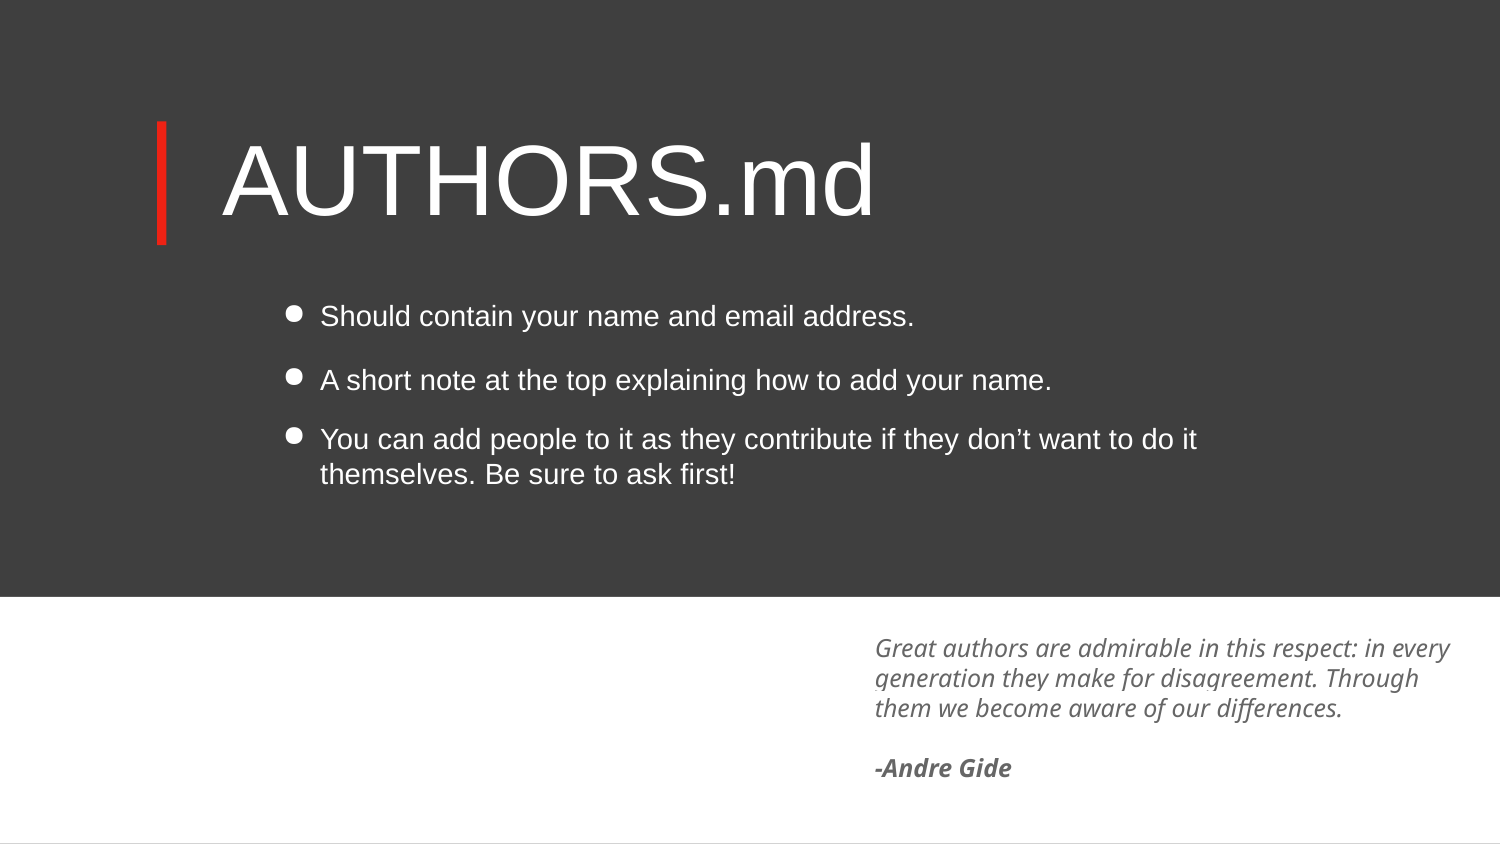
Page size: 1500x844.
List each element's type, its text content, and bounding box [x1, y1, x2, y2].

text_box Should contain your name and email address. [230, 282, 1016, 345]
text_box You can add people to it as they contribute if they don’t want to do it themselves. Be sure to ask first! [230, 405, 1248, 452]
title AUTHORS.md [207, 108, 1238, 565]
text_box Great authors are admirable in this respect: in every generation they make for disagreement. Through them we become aware of our differences. -Andre Gide [859, 617, 1481, 808]
text_box A short note at the top explaining how to add your name. [230, 345, 1129, 405]
